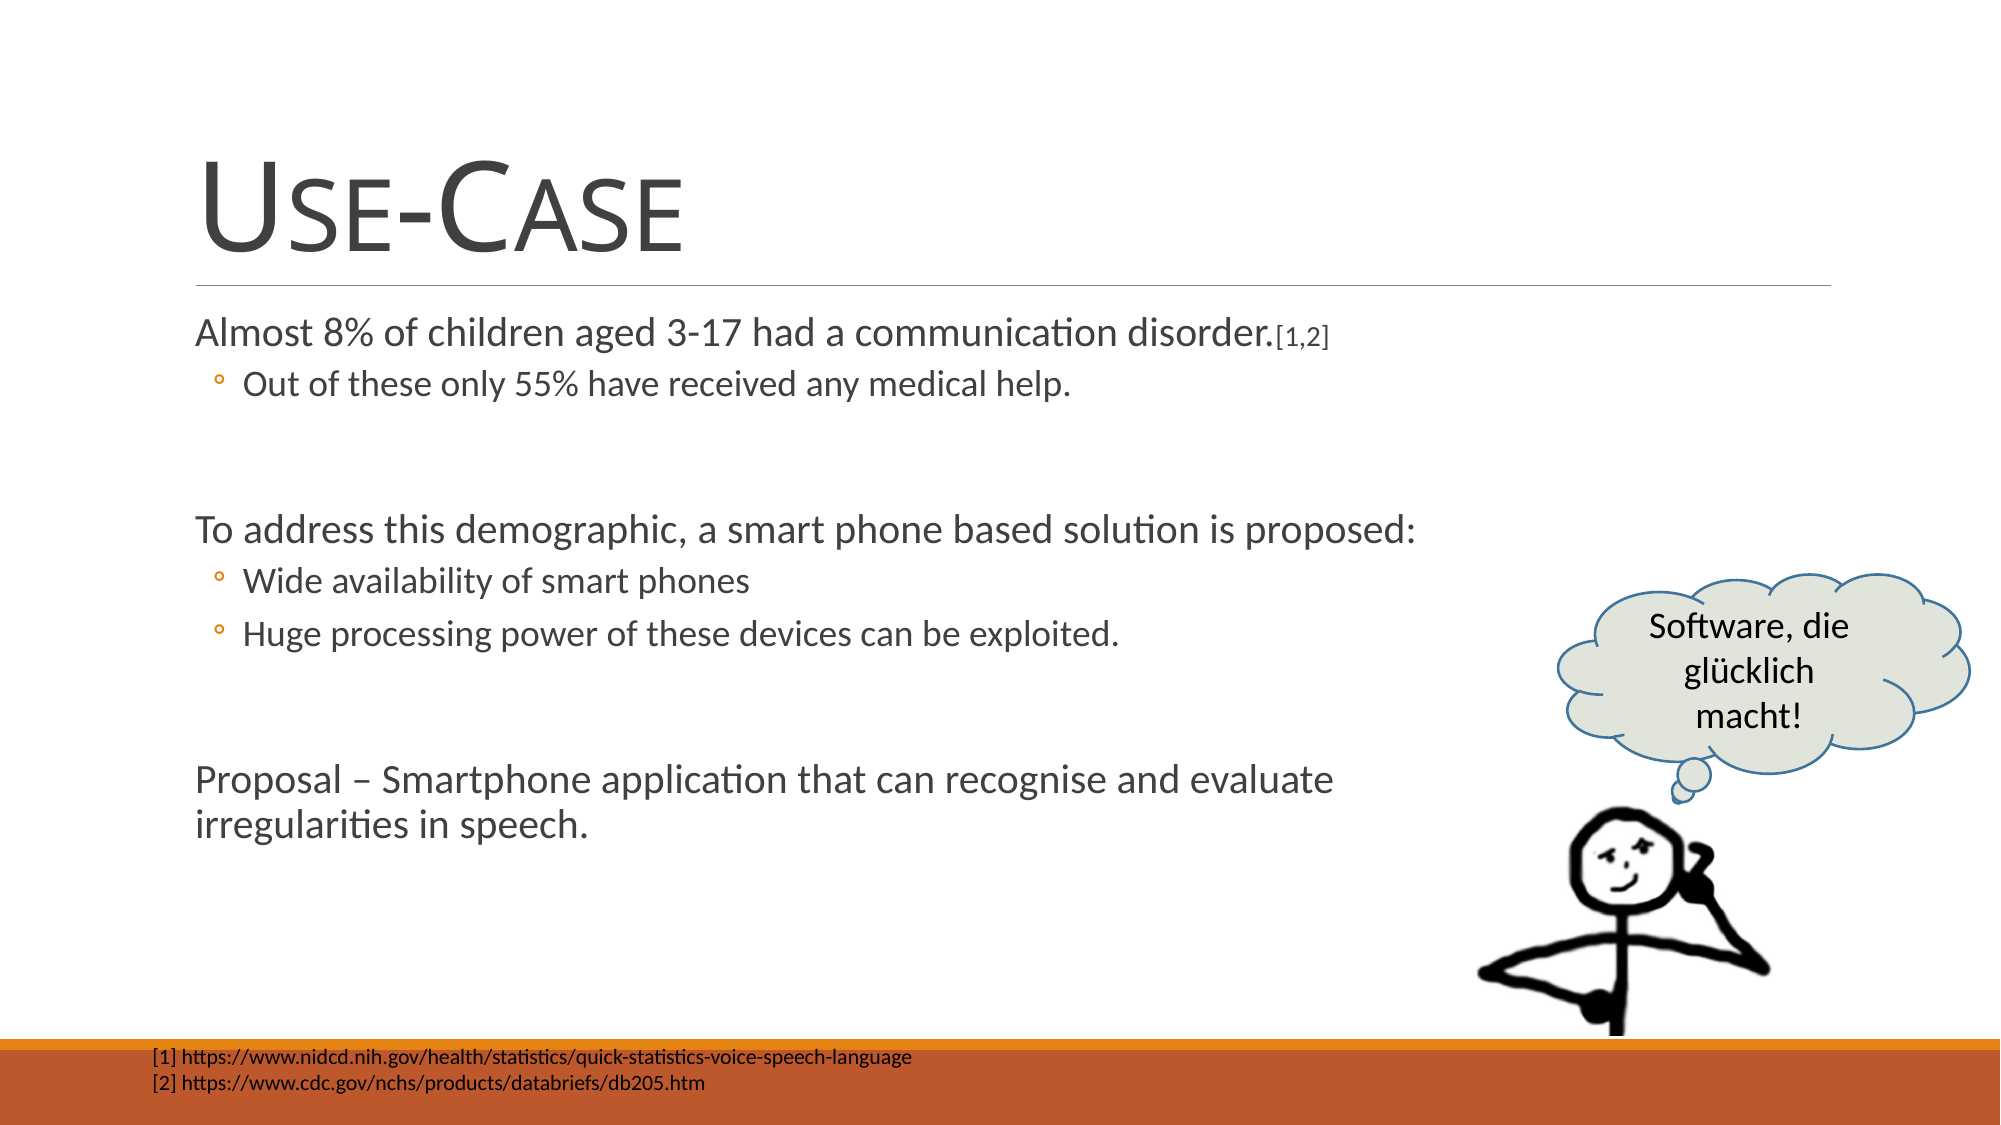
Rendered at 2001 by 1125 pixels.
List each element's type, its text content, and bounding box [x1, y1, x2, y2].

text_box Software, die glücklich macht! [1556, 573, 1972, 787]
list Almost 8% of children aged 3-17 had a communication disorder.[1,2] Out of these only 55% have received any medical help. To address this demographic, a smart phone based solution is proposed: Wide availability of smart phones Huge processing power of these devices can be exploited. Proposal – Smartphone application that can recognise and evaluate irregularities in speech. [180, 302, 1489, 963]
title USE-CASE [180, 47, 1830, 285]
picture [1466, 790, 1786, 1036]
text_box [1] https://www.nidcd.nih.gov/health/statistics/quick-statistics-voice-speech-language [2] https://www.cdc.gov/nchs/products/databriefs/db205.htm [137, 1035, 1389, 1125]
